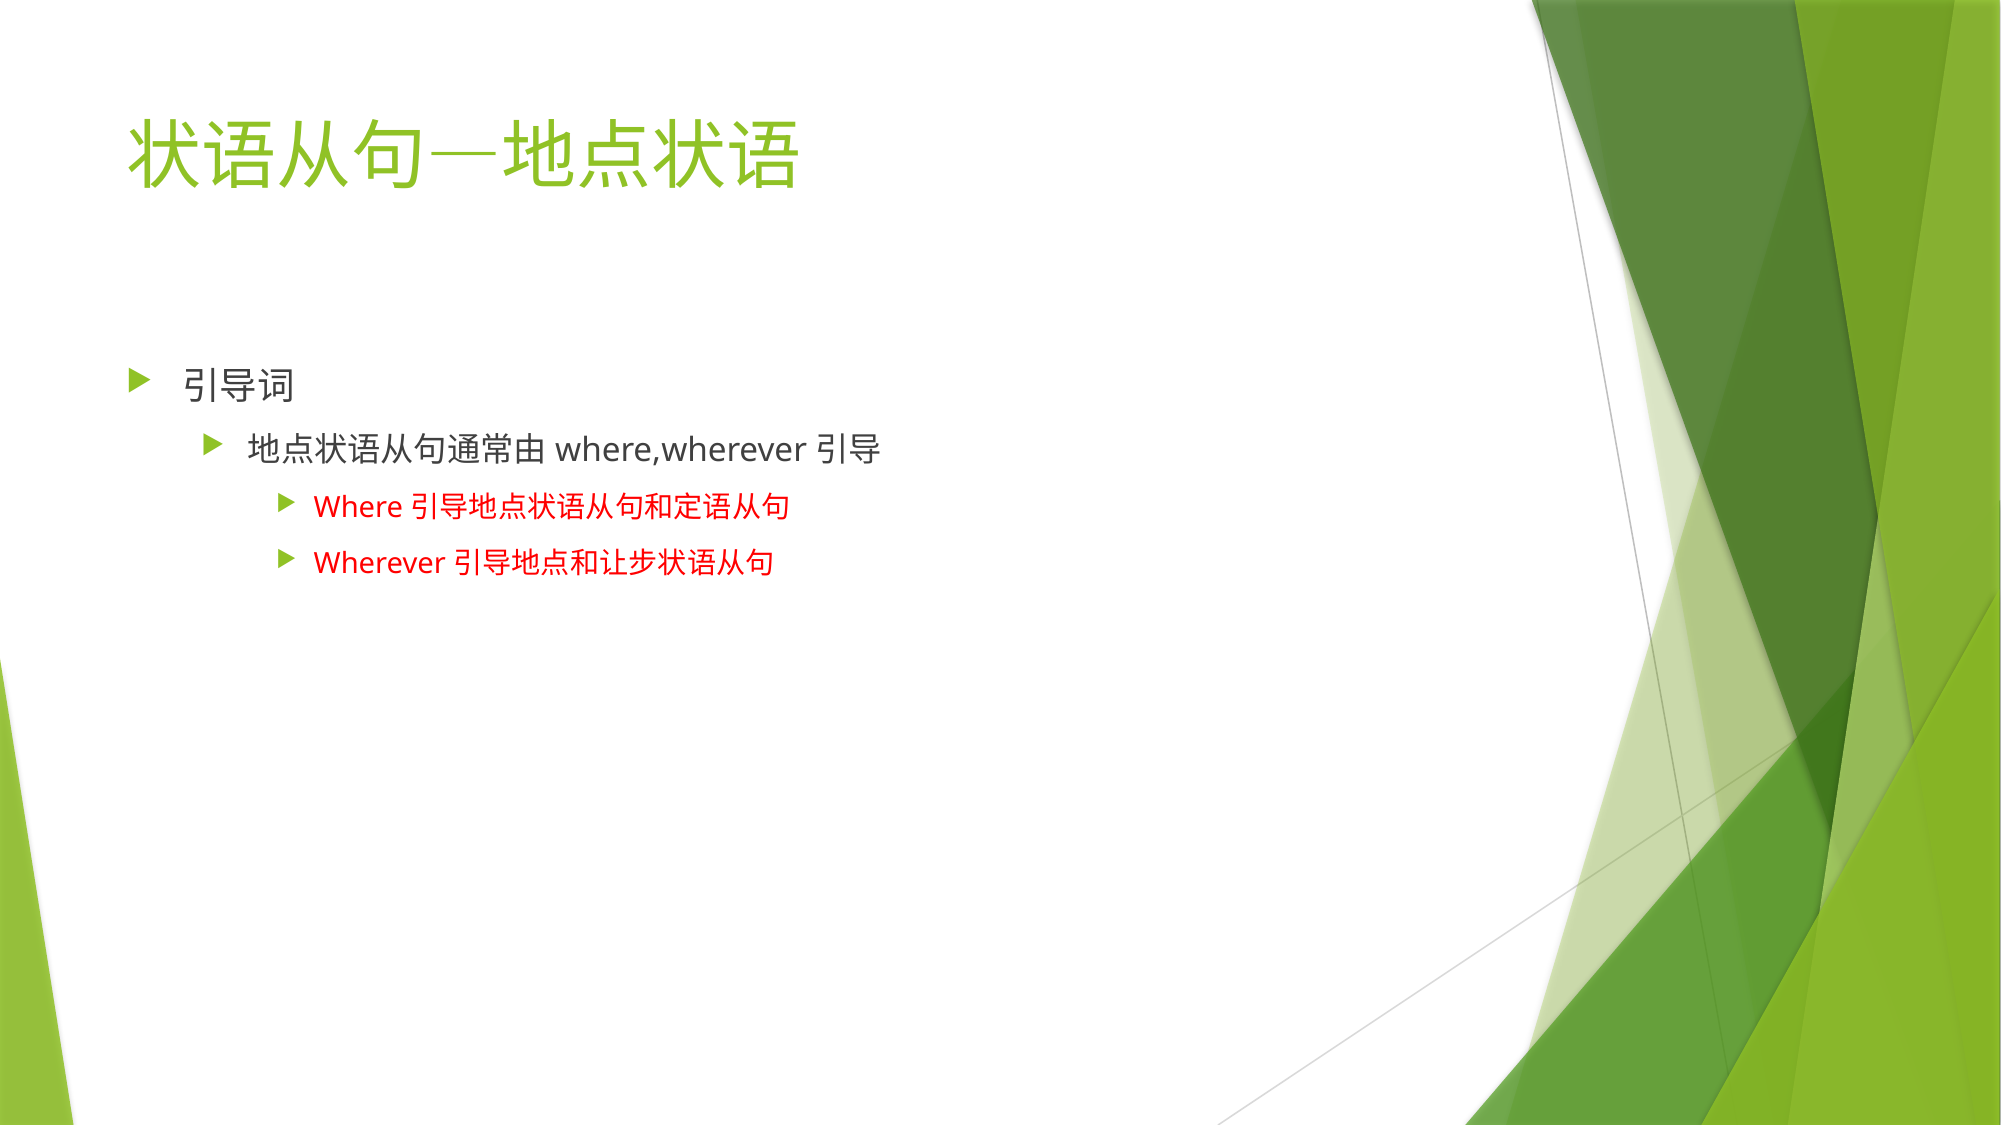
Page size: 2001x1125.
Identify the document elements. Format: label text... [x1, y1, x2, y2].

title 状语从句—地点状语 [111, 99, 1522, 317]
list 引导词 地点状语从句通常由where,wherever引导 Where引导地点状语从句和定语从句 Wherever引导地点和让步状语从句 [111, 354, 1522, 992]
